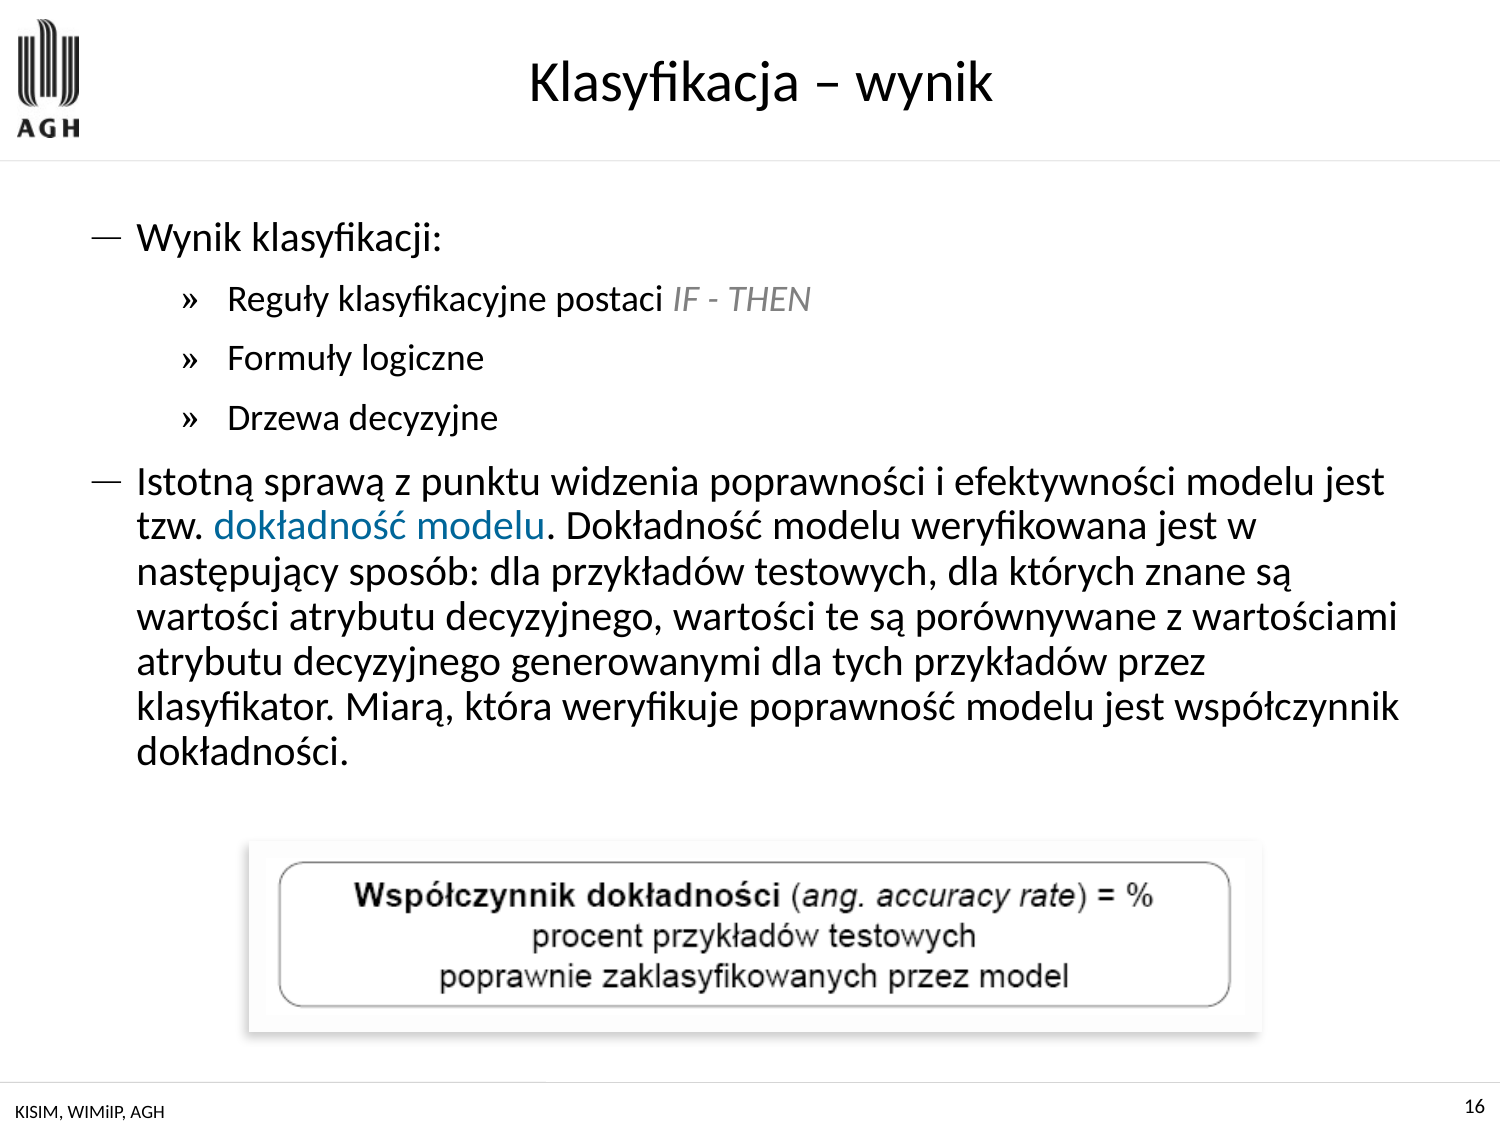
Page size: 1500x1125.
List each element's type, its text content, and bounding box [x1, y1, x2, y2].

footer KISIM, WIMiIP, AGH [0, 1092, 476, 1125]
picture [17, 19, 79, 138]
list Wynik klasyfikacji: Reguły klasyfikacyjne postaci IF - THEN Formuły logiczne Drzewa decyzyjne Istotną sprawą z punktu widzenia poprawności i efektywności modelu jest tzw. dokładność modelu. Dokładność modelu weryfikowana jest w następujący sposób: dla przykładów testowych, dla których znane są wartości atrybutu decyzyjnego, wartości te są porównywane z wartościami atrybutu decyzyjnego generowanymi dla tych przykładów przez klasyfikator. Miarą, która weryfikuje poprawność modelu jest współczynnik dokładności. [76, 207, 1428, 1048]
picture [265, 857, 1246, 1016]
title Klasyfikacja – wynik [147, 30, 1377, 126]
